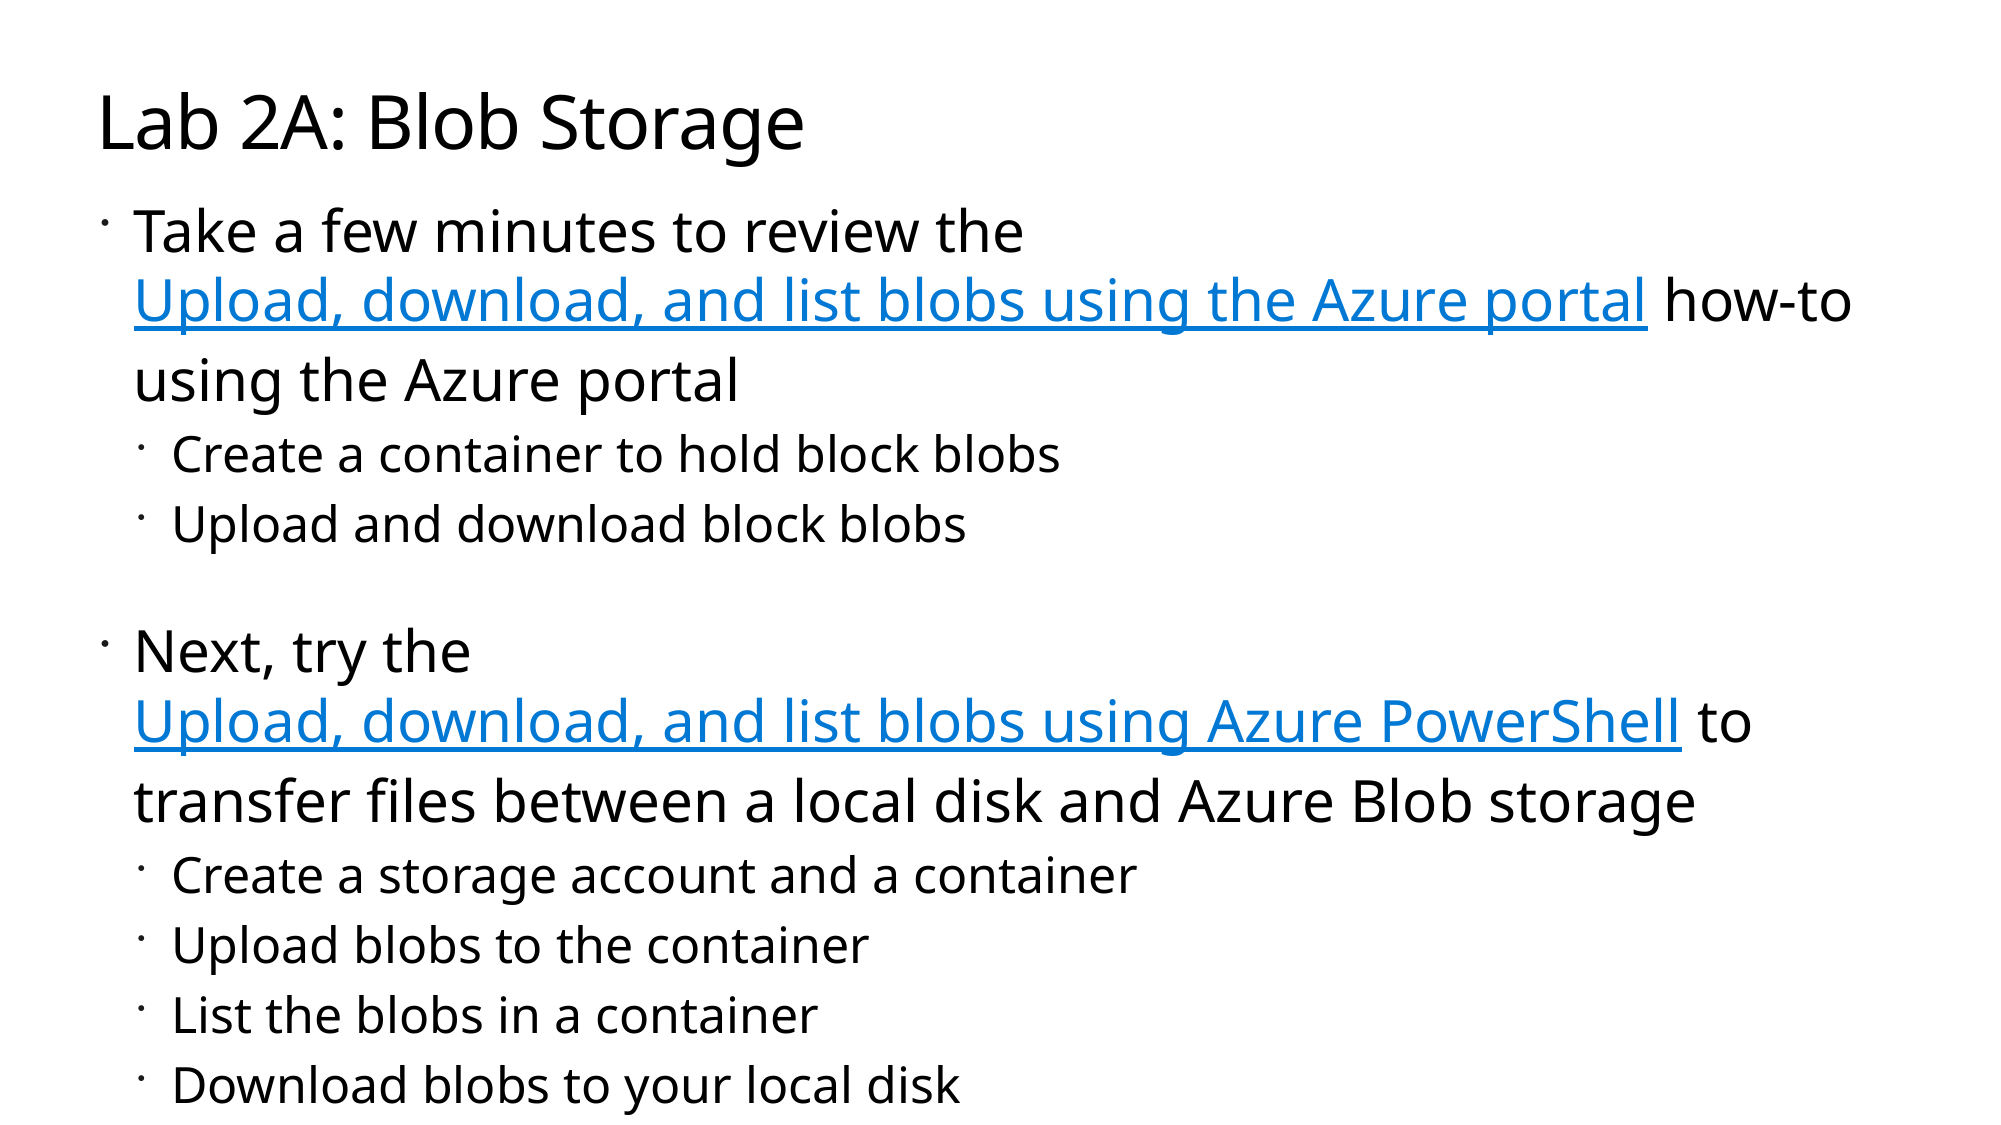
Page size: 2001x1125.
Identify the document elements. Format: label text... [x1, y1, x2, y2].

list Take a few minutes to review the Upload, download, and list blobs using the Azure portal how-to using the Azure portal Create a container to hold block blobs Upload and download block blobs Next, try the Upload, download, and list blobs using Azure PowerShell to transfer files between a local disk and Azure Blob storage Create a storage account and a container Upload blobs to the container List the blobs in a container Download blobs to your local disk [96, 193, 1904, 978]
title Lab 2A: Blob Storage [96, 75, 1904, 166]
